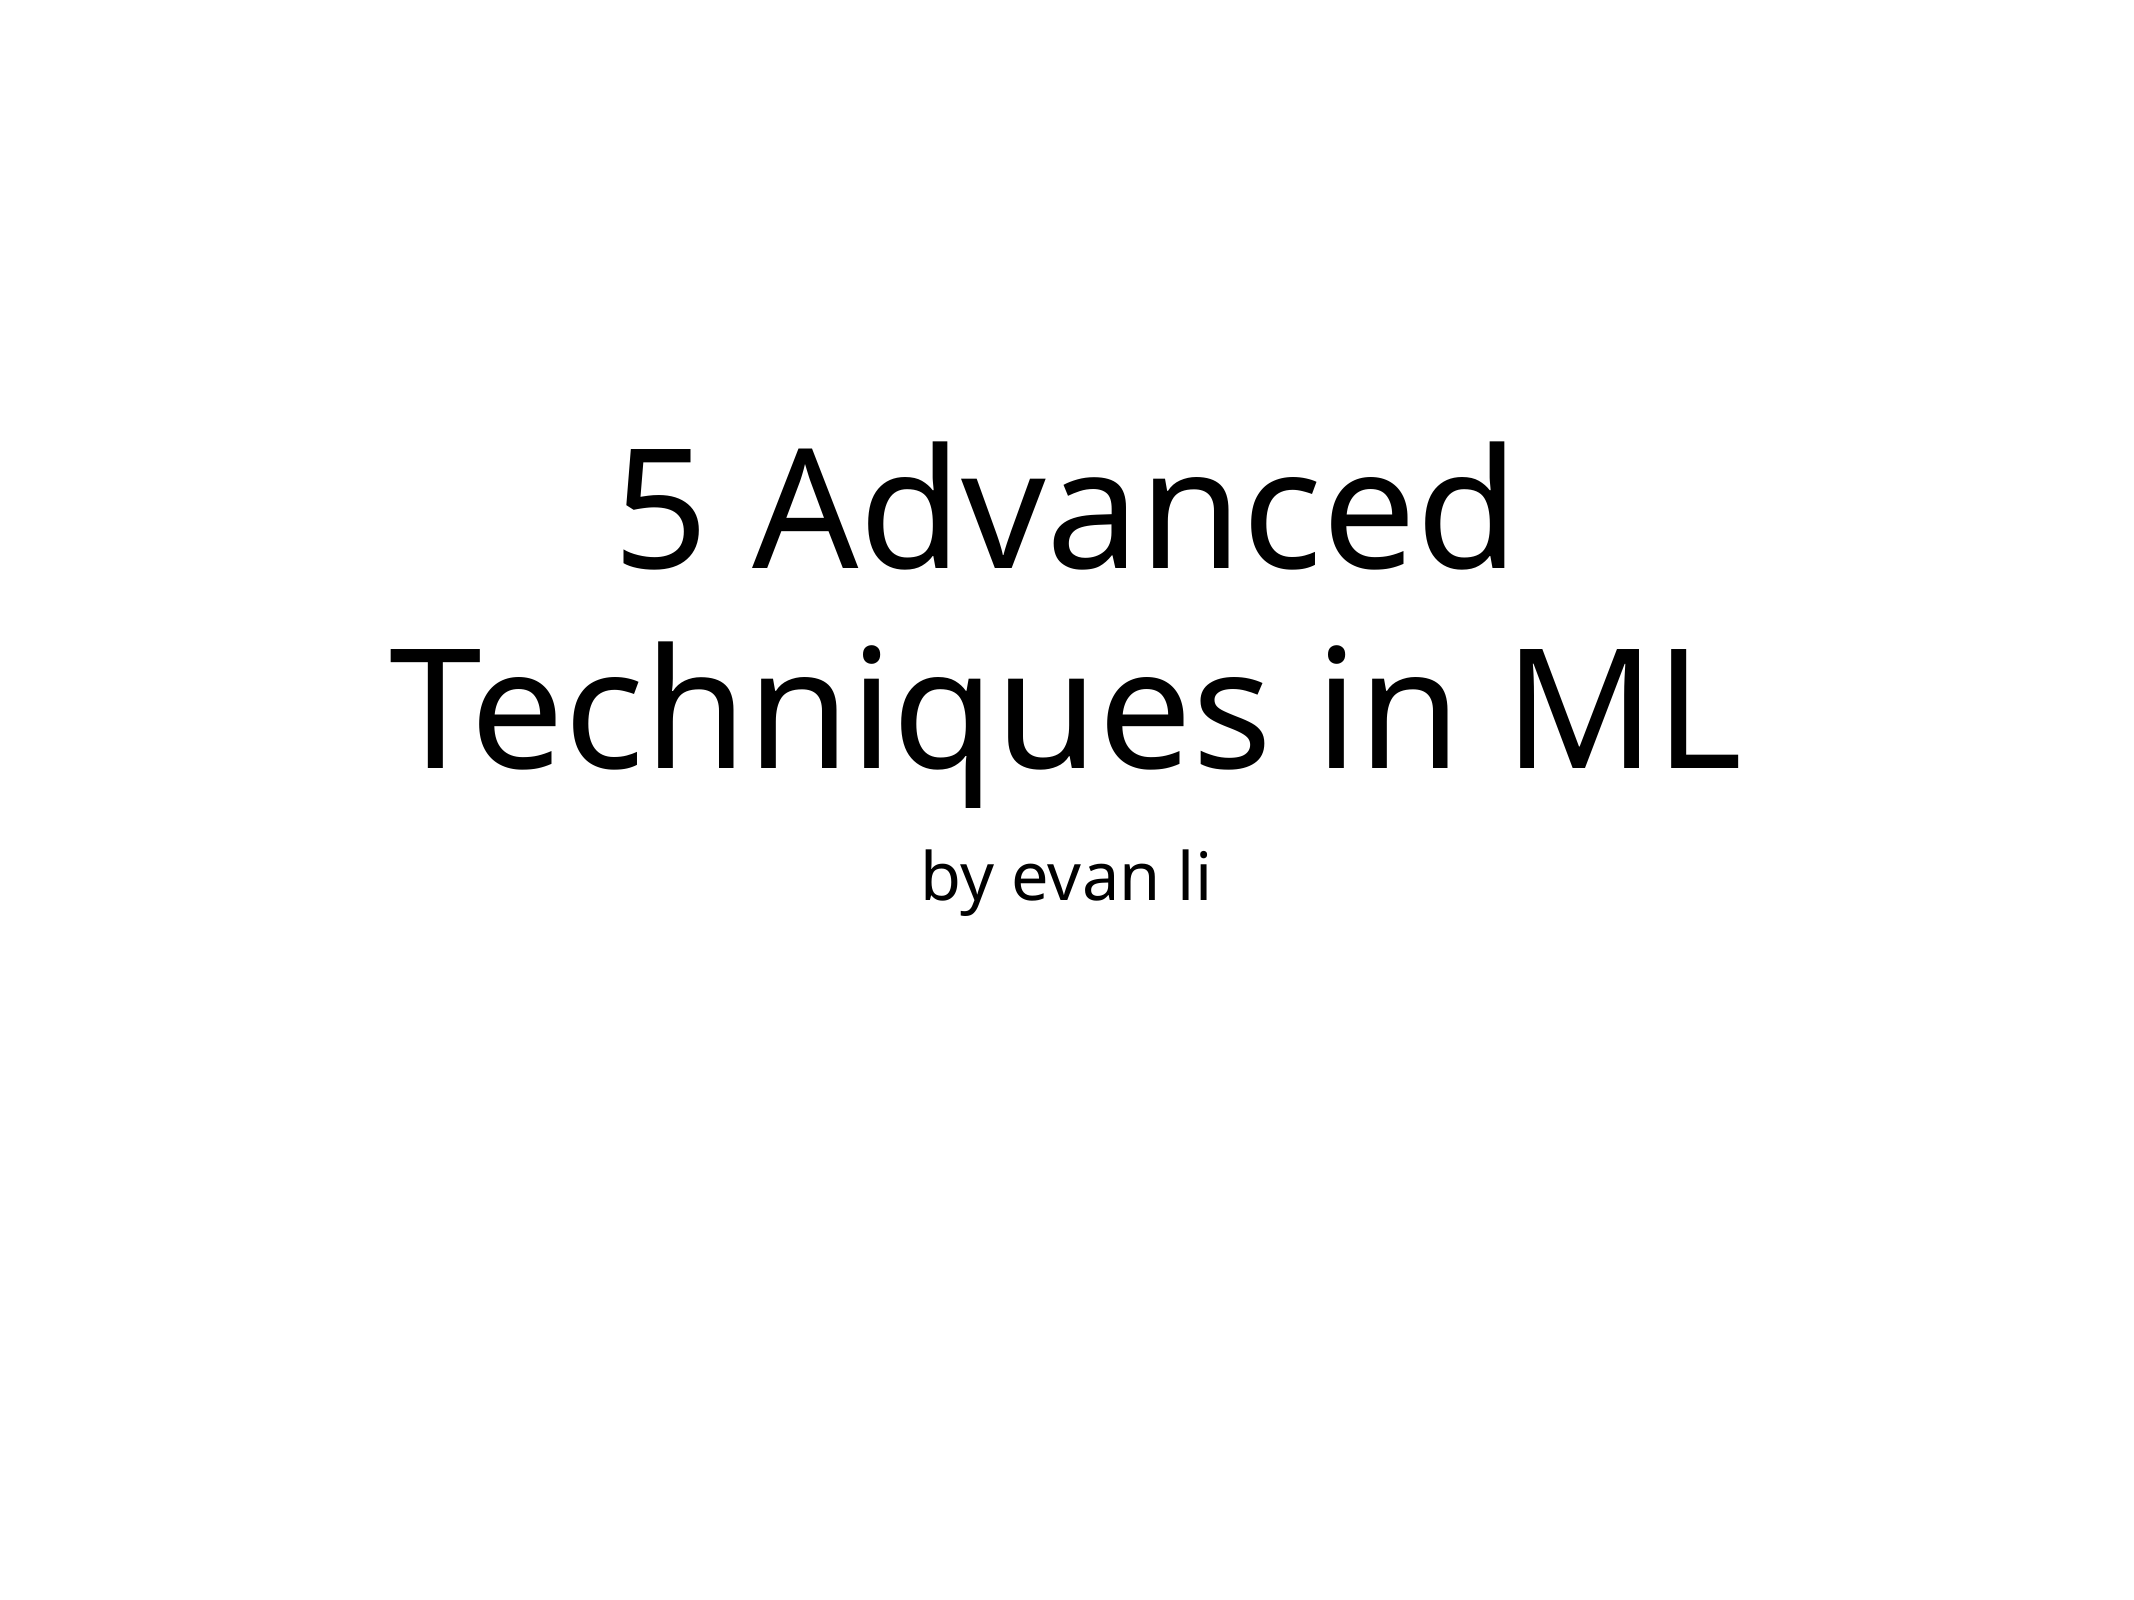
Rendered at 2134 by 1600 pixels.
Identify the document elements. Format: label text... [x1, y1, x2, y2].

subtitle by evan li [207, 824, 1926, 1011]
title 5 Advanced Techniques in ML [207, 268, 1926, 811]
